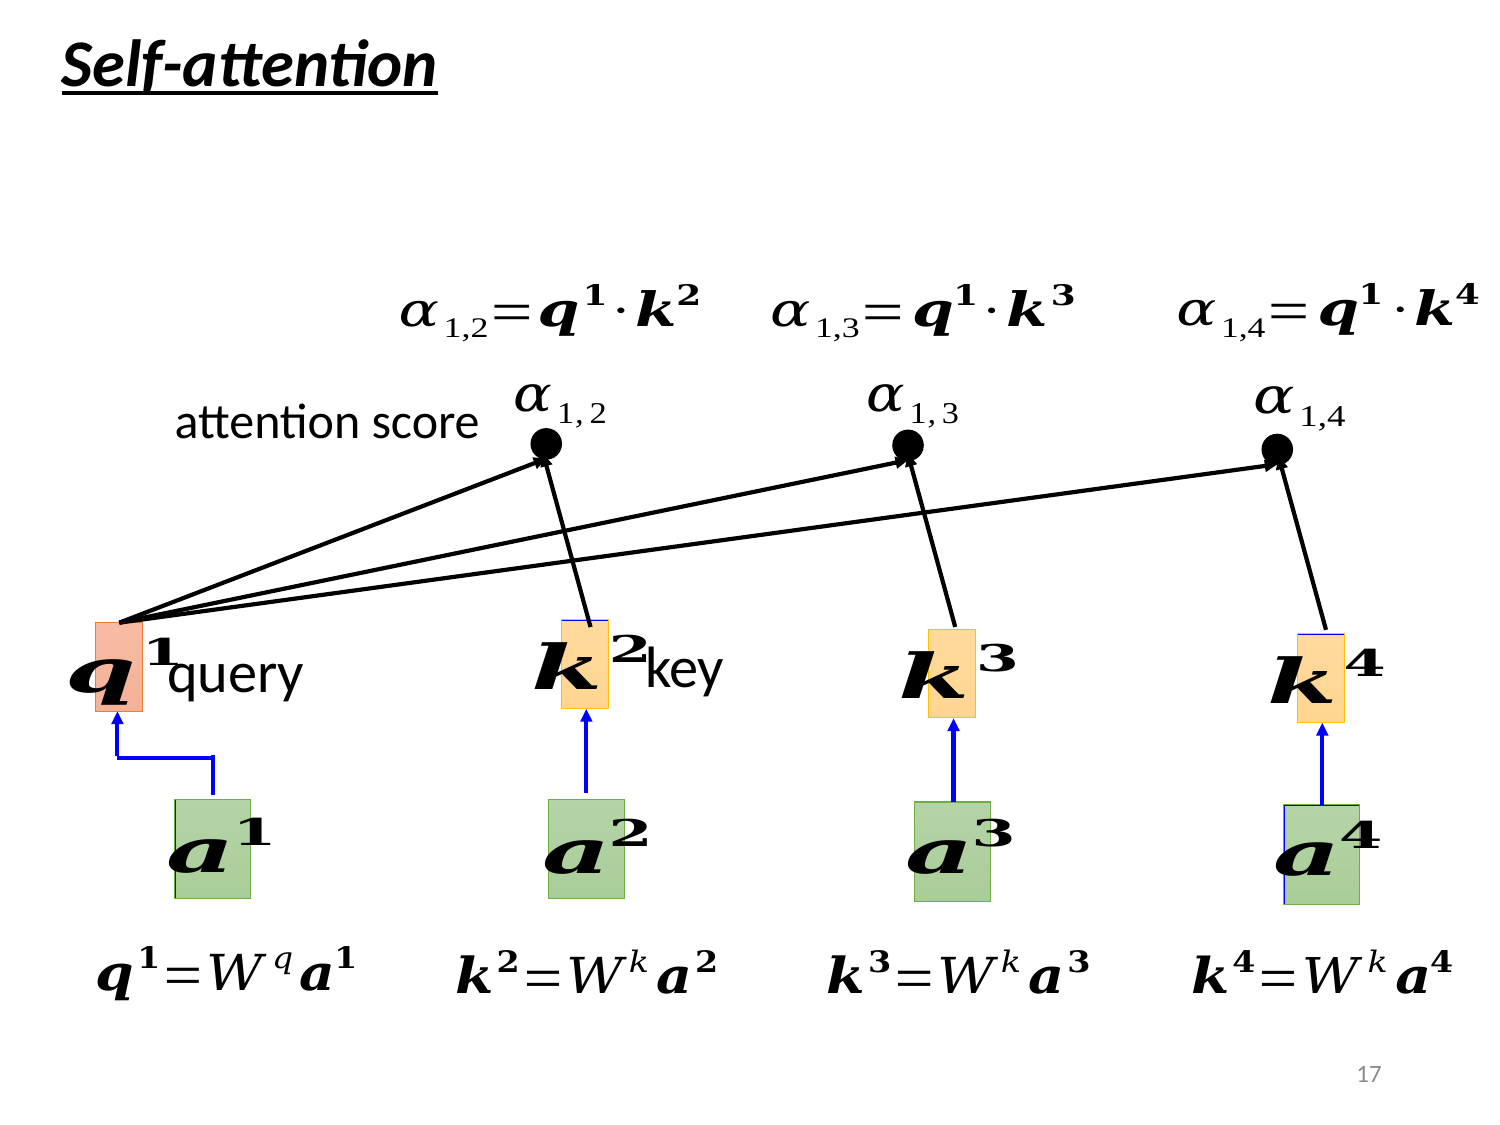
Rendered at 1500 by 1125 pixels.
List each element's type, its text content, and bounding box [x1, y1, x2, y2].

text_box [95, 622, 143, 712]
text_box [909, 464, 1278, 623]
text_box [547, 460, 909, 623]
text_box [907, 453, 956, 464]
text_box query [152, 626, 346, 712]
text_box key [649, 623, 824, 707]
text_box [119, 458, 547, 623]
text_box [914, 803, 991, 902]
text_box [530, 428, 563, 458]
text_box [907, 623, 956, 627]
text_box [174, 799, 251, 899]
text_box [892, 429, 924, 459]
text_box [543, 453, 591, 460]
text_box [543, 623, 591, 628]
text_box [1278, 456, 1326, 630]
text_box [548, 799, 625, 899]
text_box [1261, 433, 1294, 464]
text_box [531, 623, 649, 793]
slide_number 17 [1059, 1042, 1397, 1103]
text_box Self-attention [47, 12, 454, 107]
text_box attention score [159, 380, 511, 456]
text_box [1267, 633, 1385, 807]
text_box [898, 629, 1017, 803]
text_box [1283, 807, 1360, 905]
